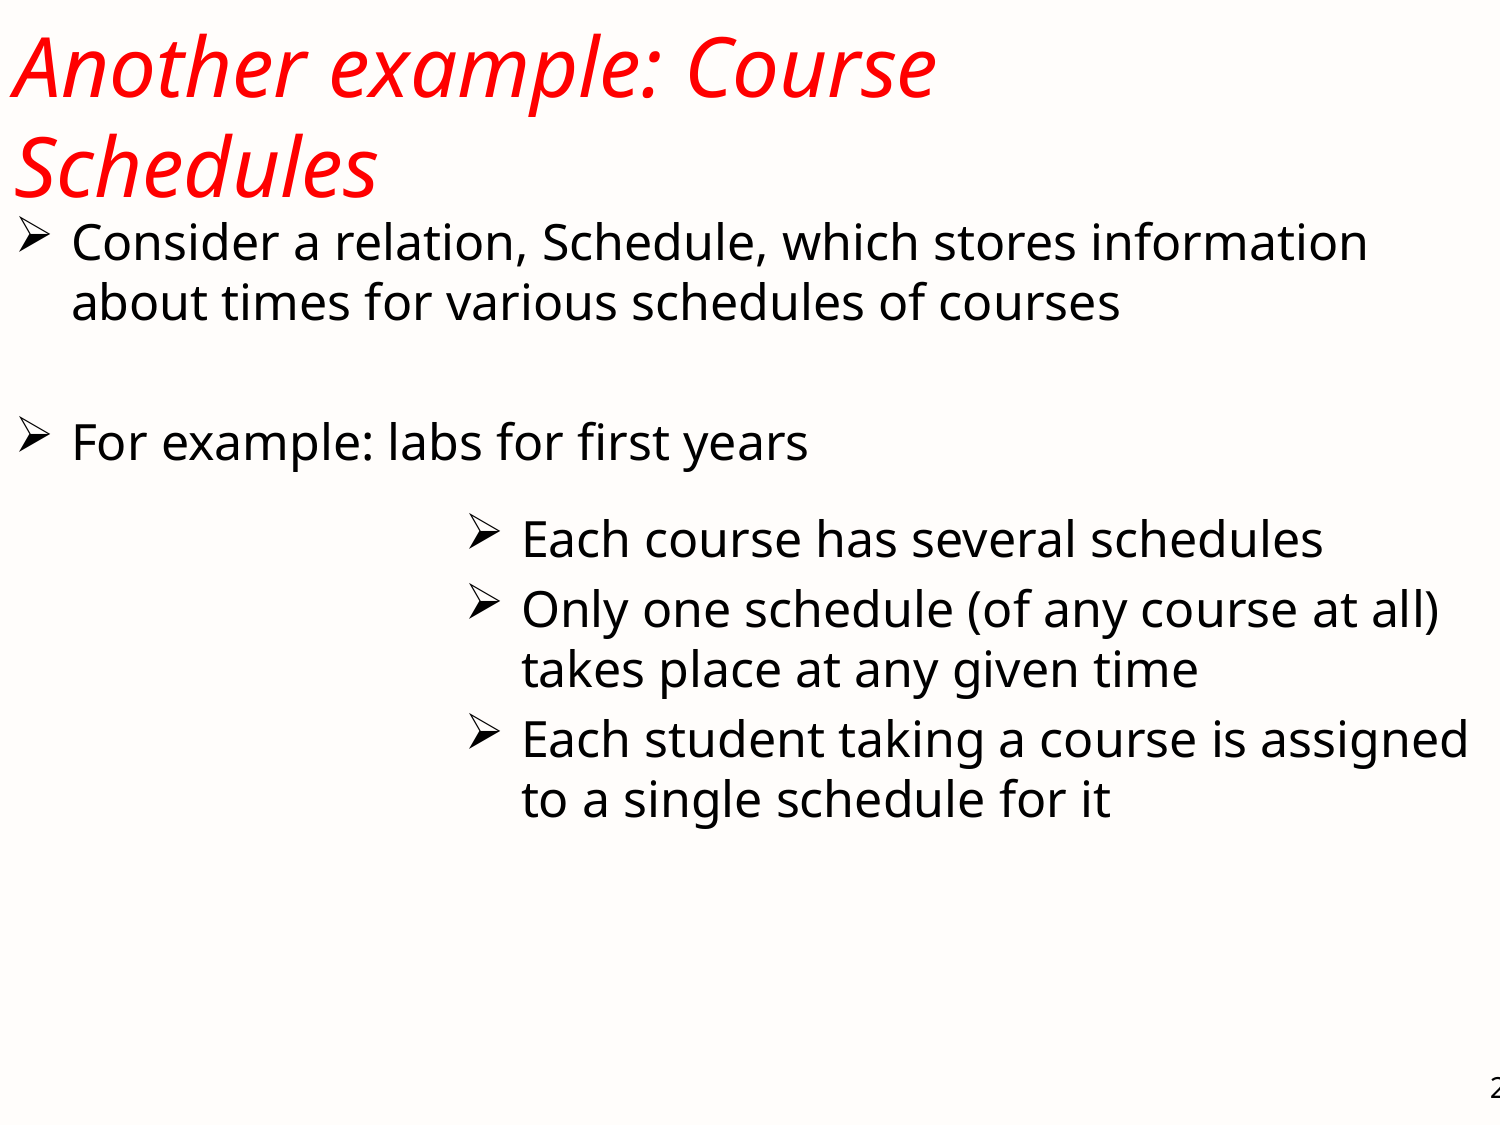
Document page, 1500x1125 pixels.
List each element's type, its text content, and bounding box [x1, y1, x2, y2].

list Each course has several schedules Only one schedule (of any course at all) takes place at any given time Each student taking a course is assigned to a single schedule for it [449, 499, 1500, 1125]
title Another example: Course Schedules [0, 22, 1276, 202]
list Consider a relation, Schedule, which stores information about times for various schedules of courses For example: labs for first years [0, 202, 1454, 1009]
